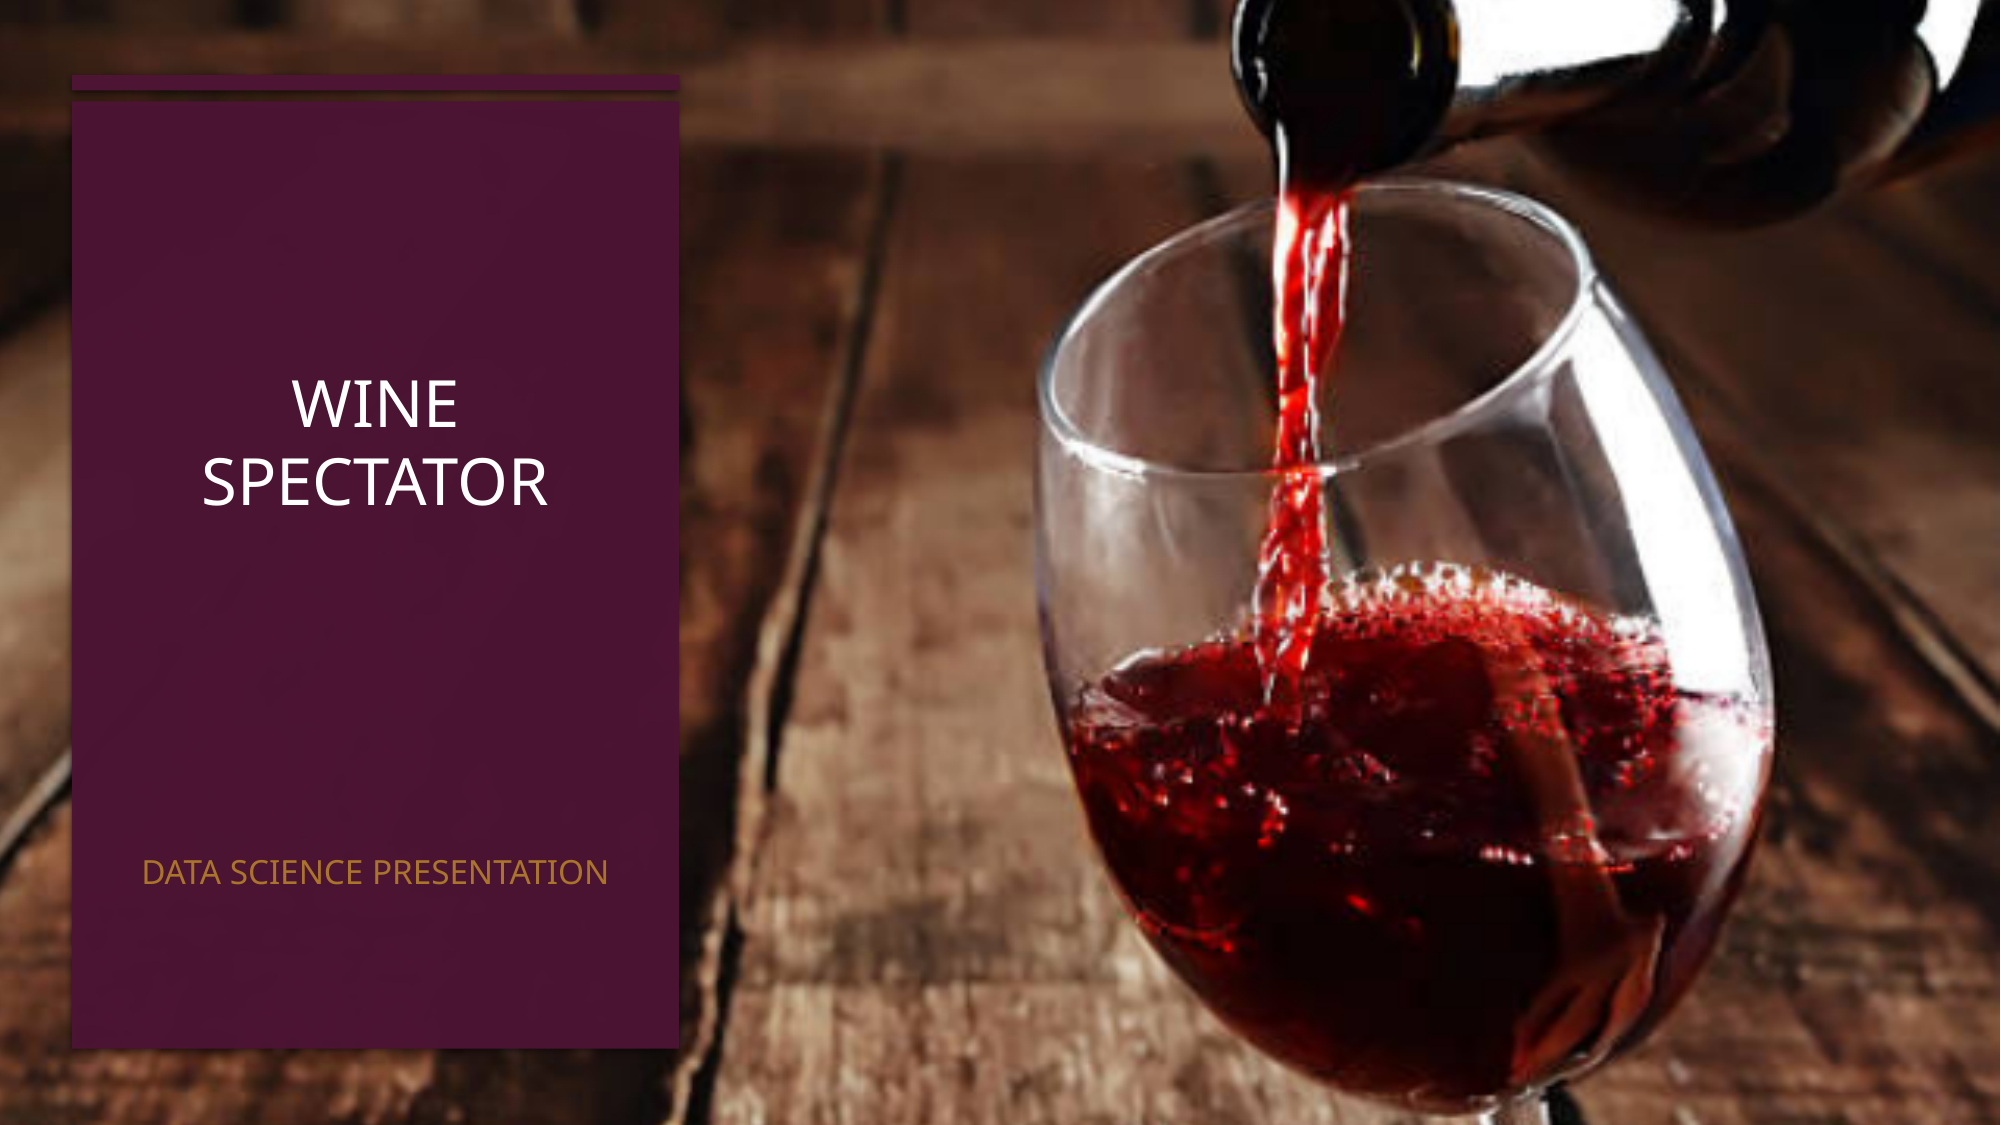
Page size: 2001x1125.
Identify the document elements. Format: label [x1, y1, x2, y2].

picture [0, 0, 2000, 1125]
text_box [71, 74, 680, 1049]
